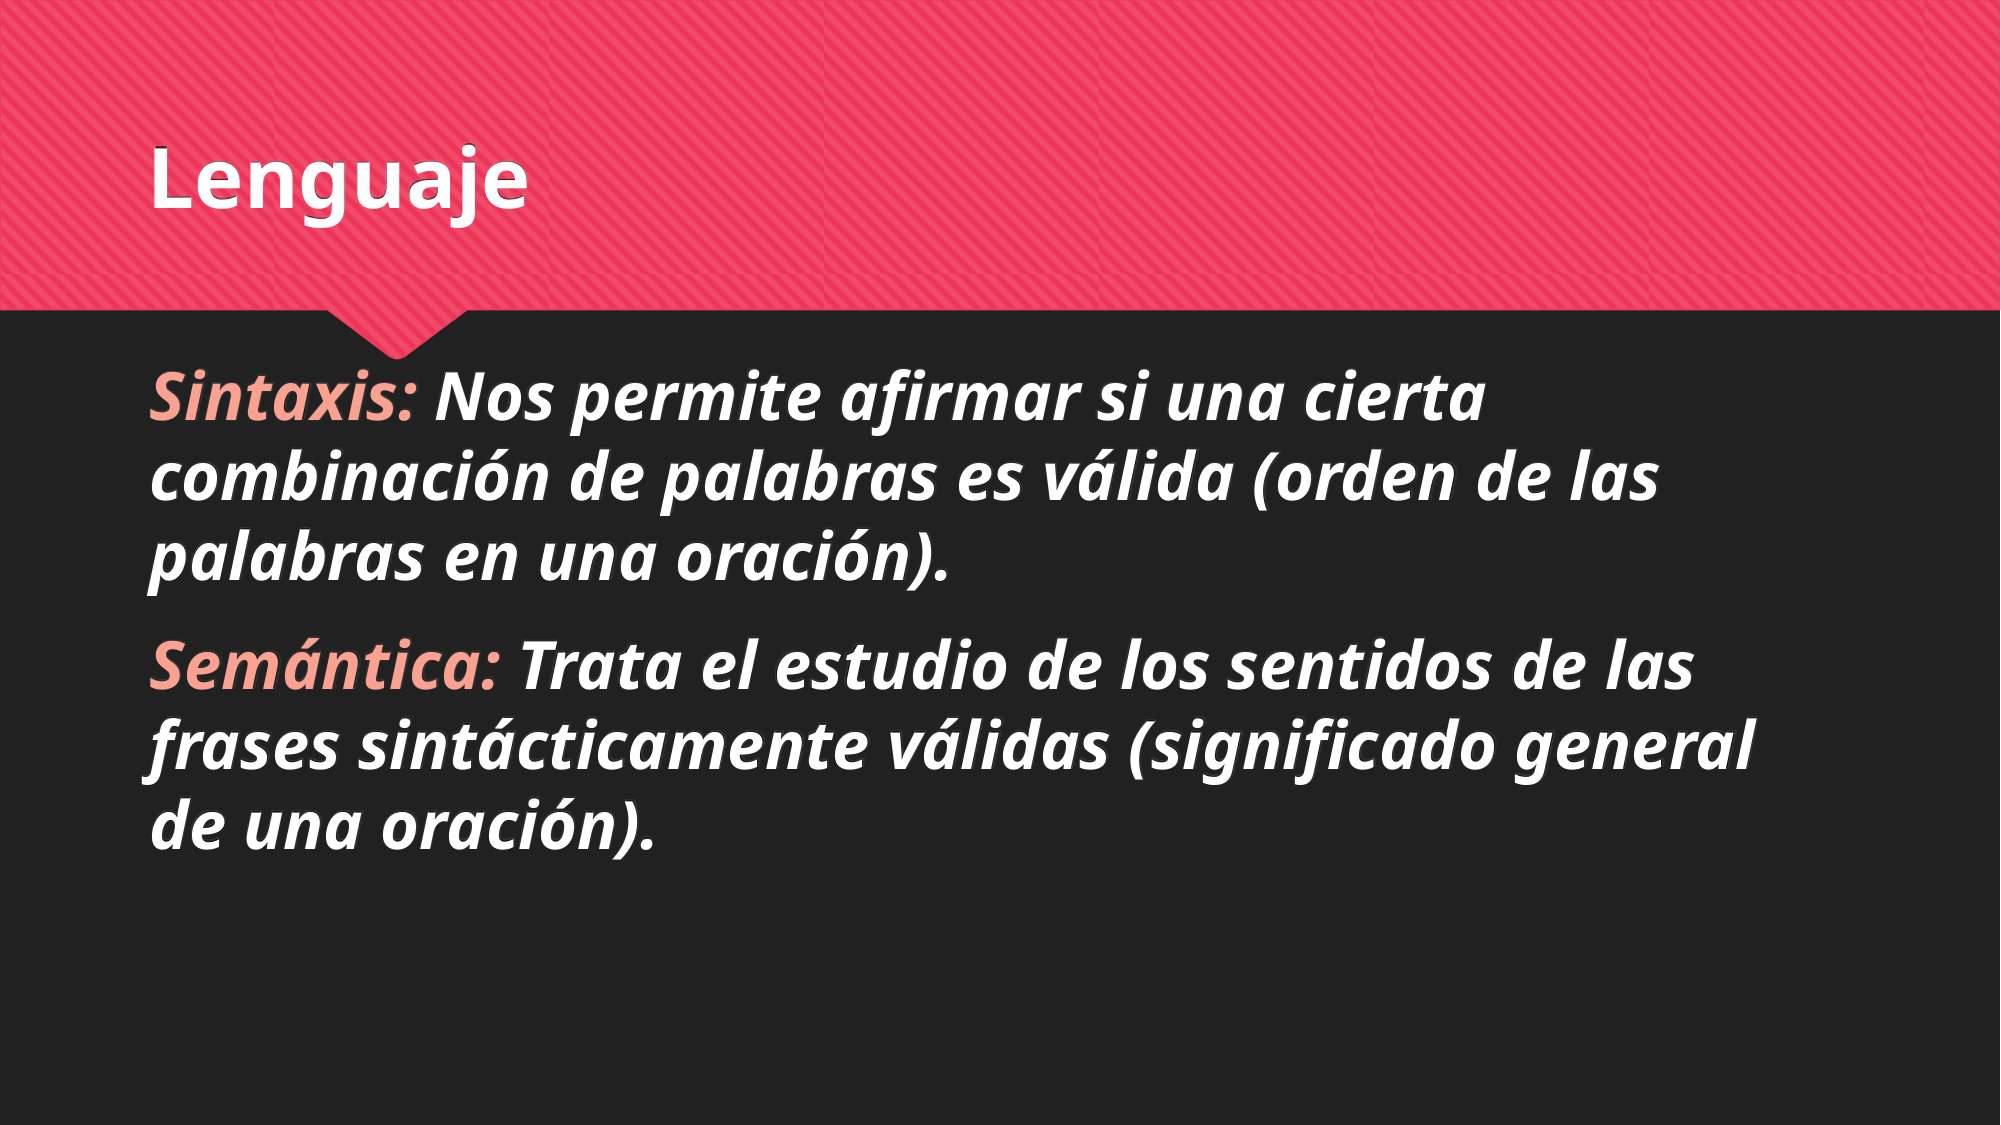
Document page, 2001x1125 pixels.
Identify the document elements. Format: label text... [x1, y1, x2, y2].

list Sintaxis: Nos permite afirmar si una cierta combinación de palabras es válida (orden de las palabras en una oración). Semántica: Trata el estudio de los sentidos de las frases sintácticamente válidas (significado general de una oración). [134, 364, 1866, 962]
title Lenguaje [132, 73, 1868, 233]
picture [1, 1, 1999, 357]
